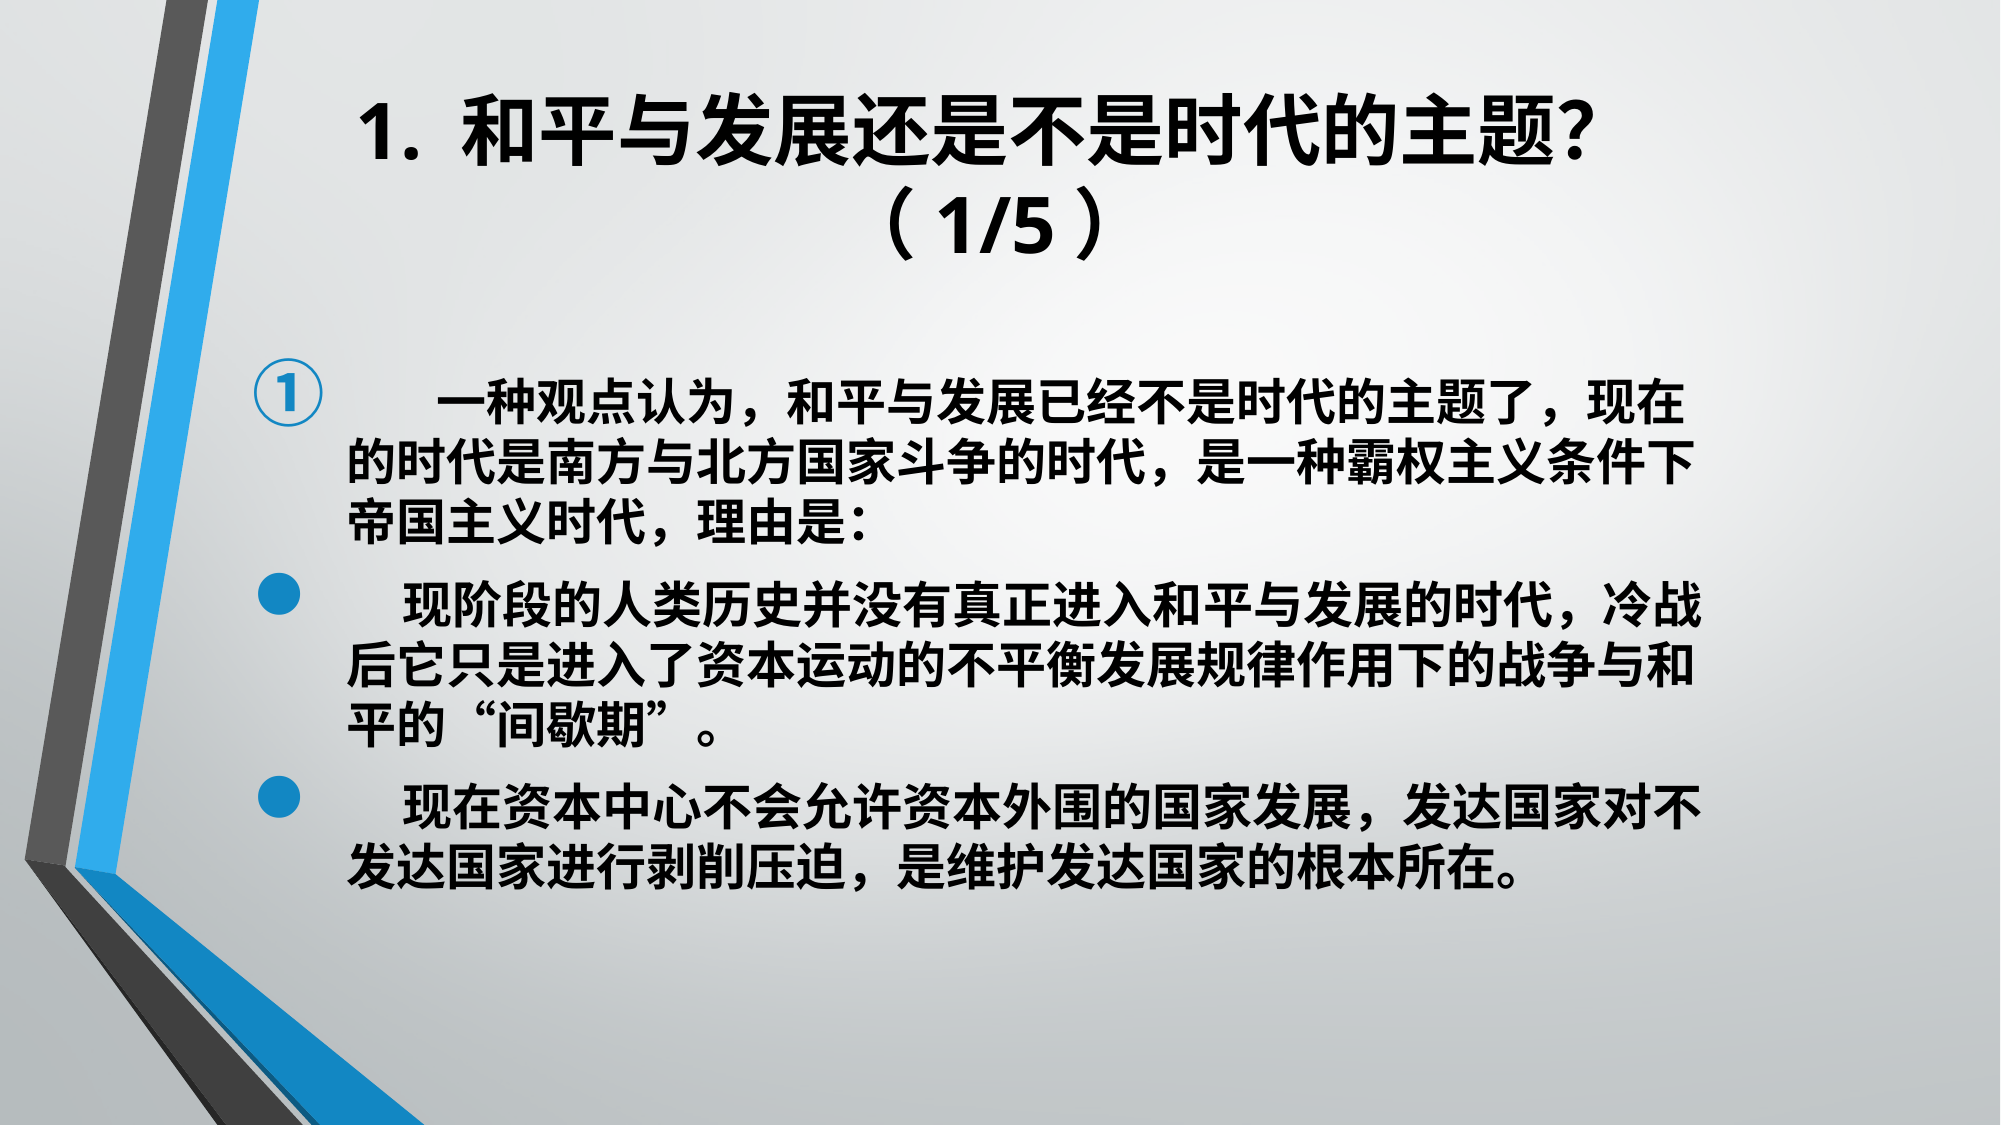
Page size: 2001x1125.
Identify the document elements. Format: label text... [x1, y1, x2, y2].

title 1. 和平与发展还是不是时代的主题？（1/5） [265, 72, 1725, 278]
list 一种观点认为，和平与发展已经不是时代的主题了，现在的时代是南方与北方国家斗争的时代，是一种霸权主义条件下帝国主义时代，理由是： 现阶段的人类历史并没有真正进入和平与发展的时代，冷战后它只是进入了资本运动的不平衡发展规律作用下的战争与和平的“间歇期”。 现在资本中心不会允许资本外围的国家发展，发达国家对不发达国家进行剥削压迫，是维护发达国家的根本所在。 [237, 253, 1725, 1014]
